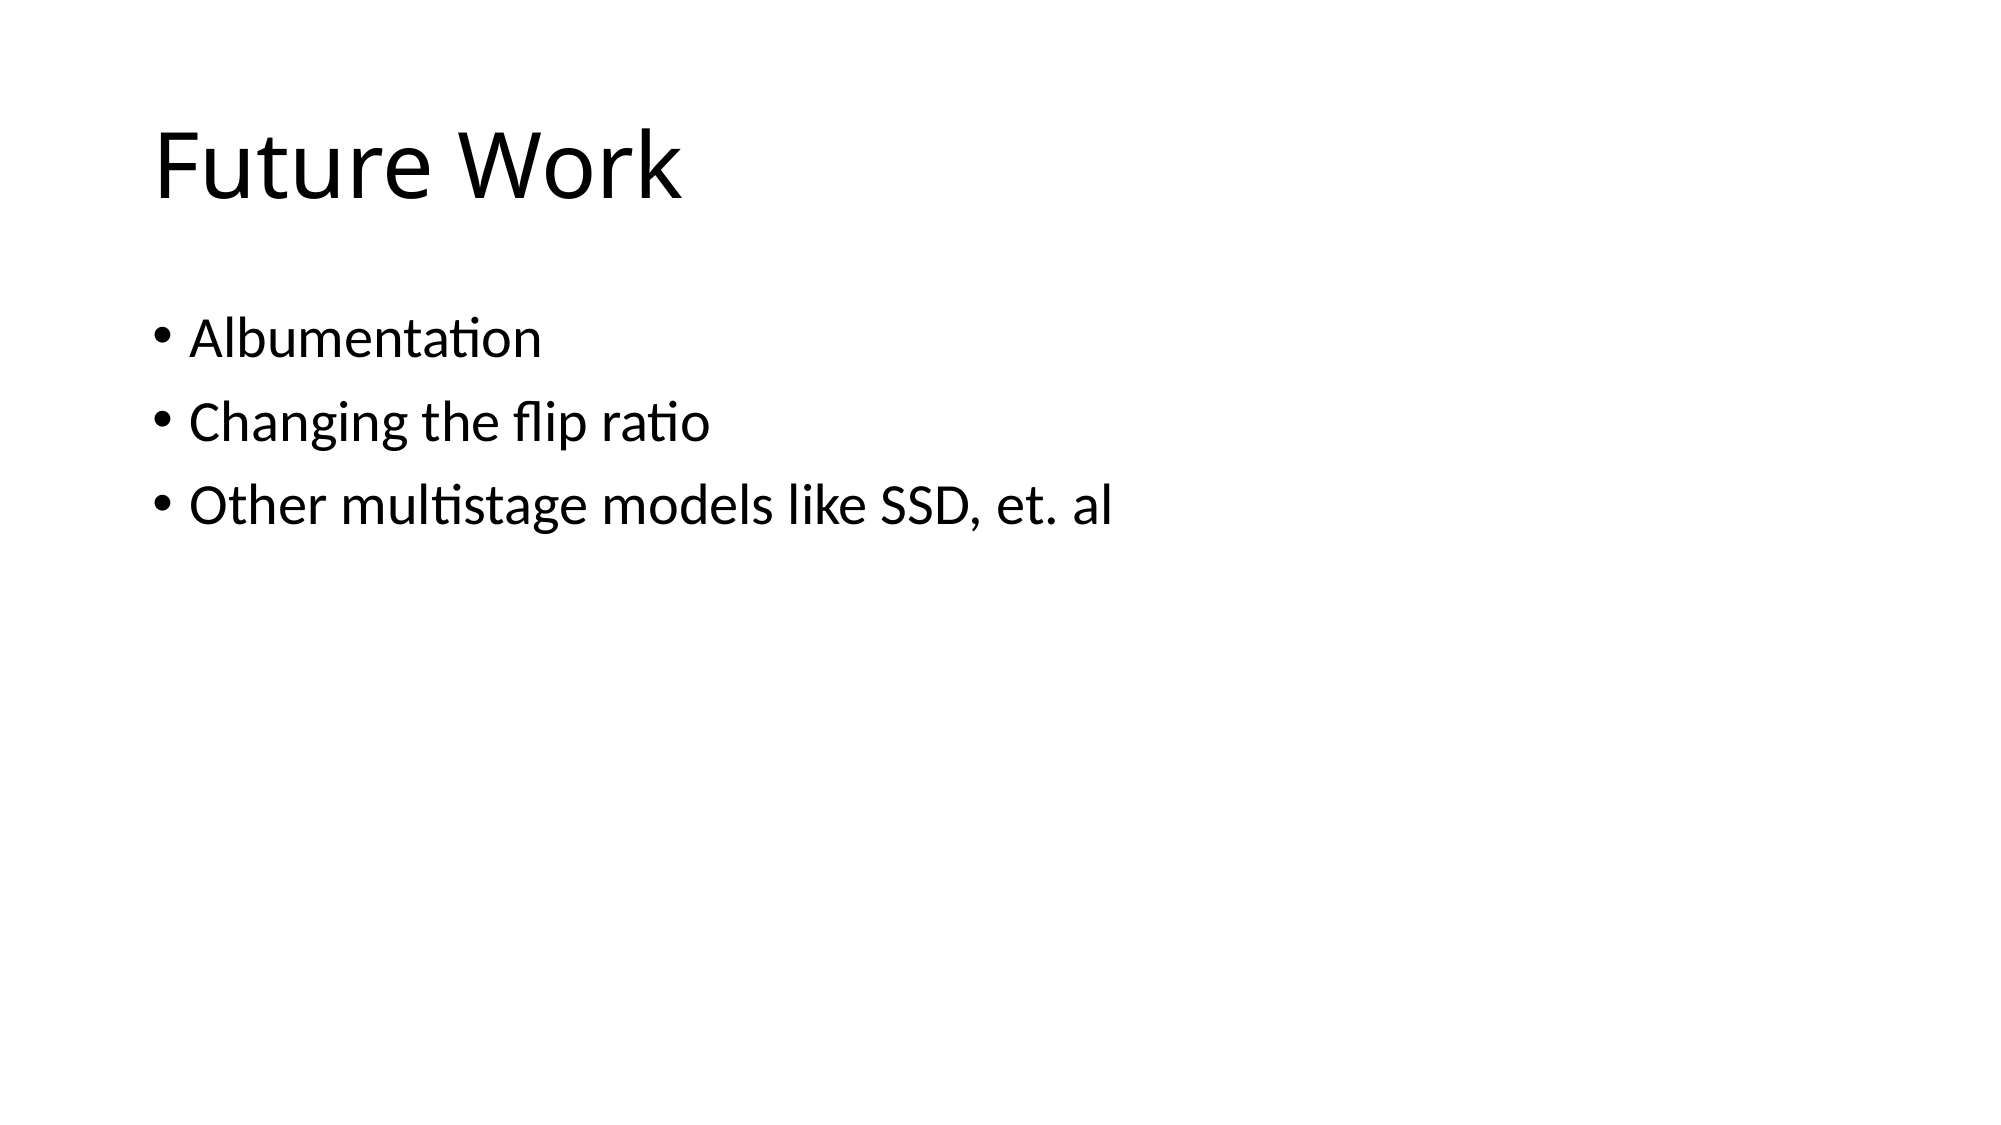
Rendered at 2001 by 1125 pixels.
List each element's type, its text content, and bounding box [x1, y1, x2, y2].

title Future Work [137, 59, 1863, 278]
list Albumentation Changing the flip ratio Other multistage models like SSD, et. al [137, 299, 1863, 1014]
